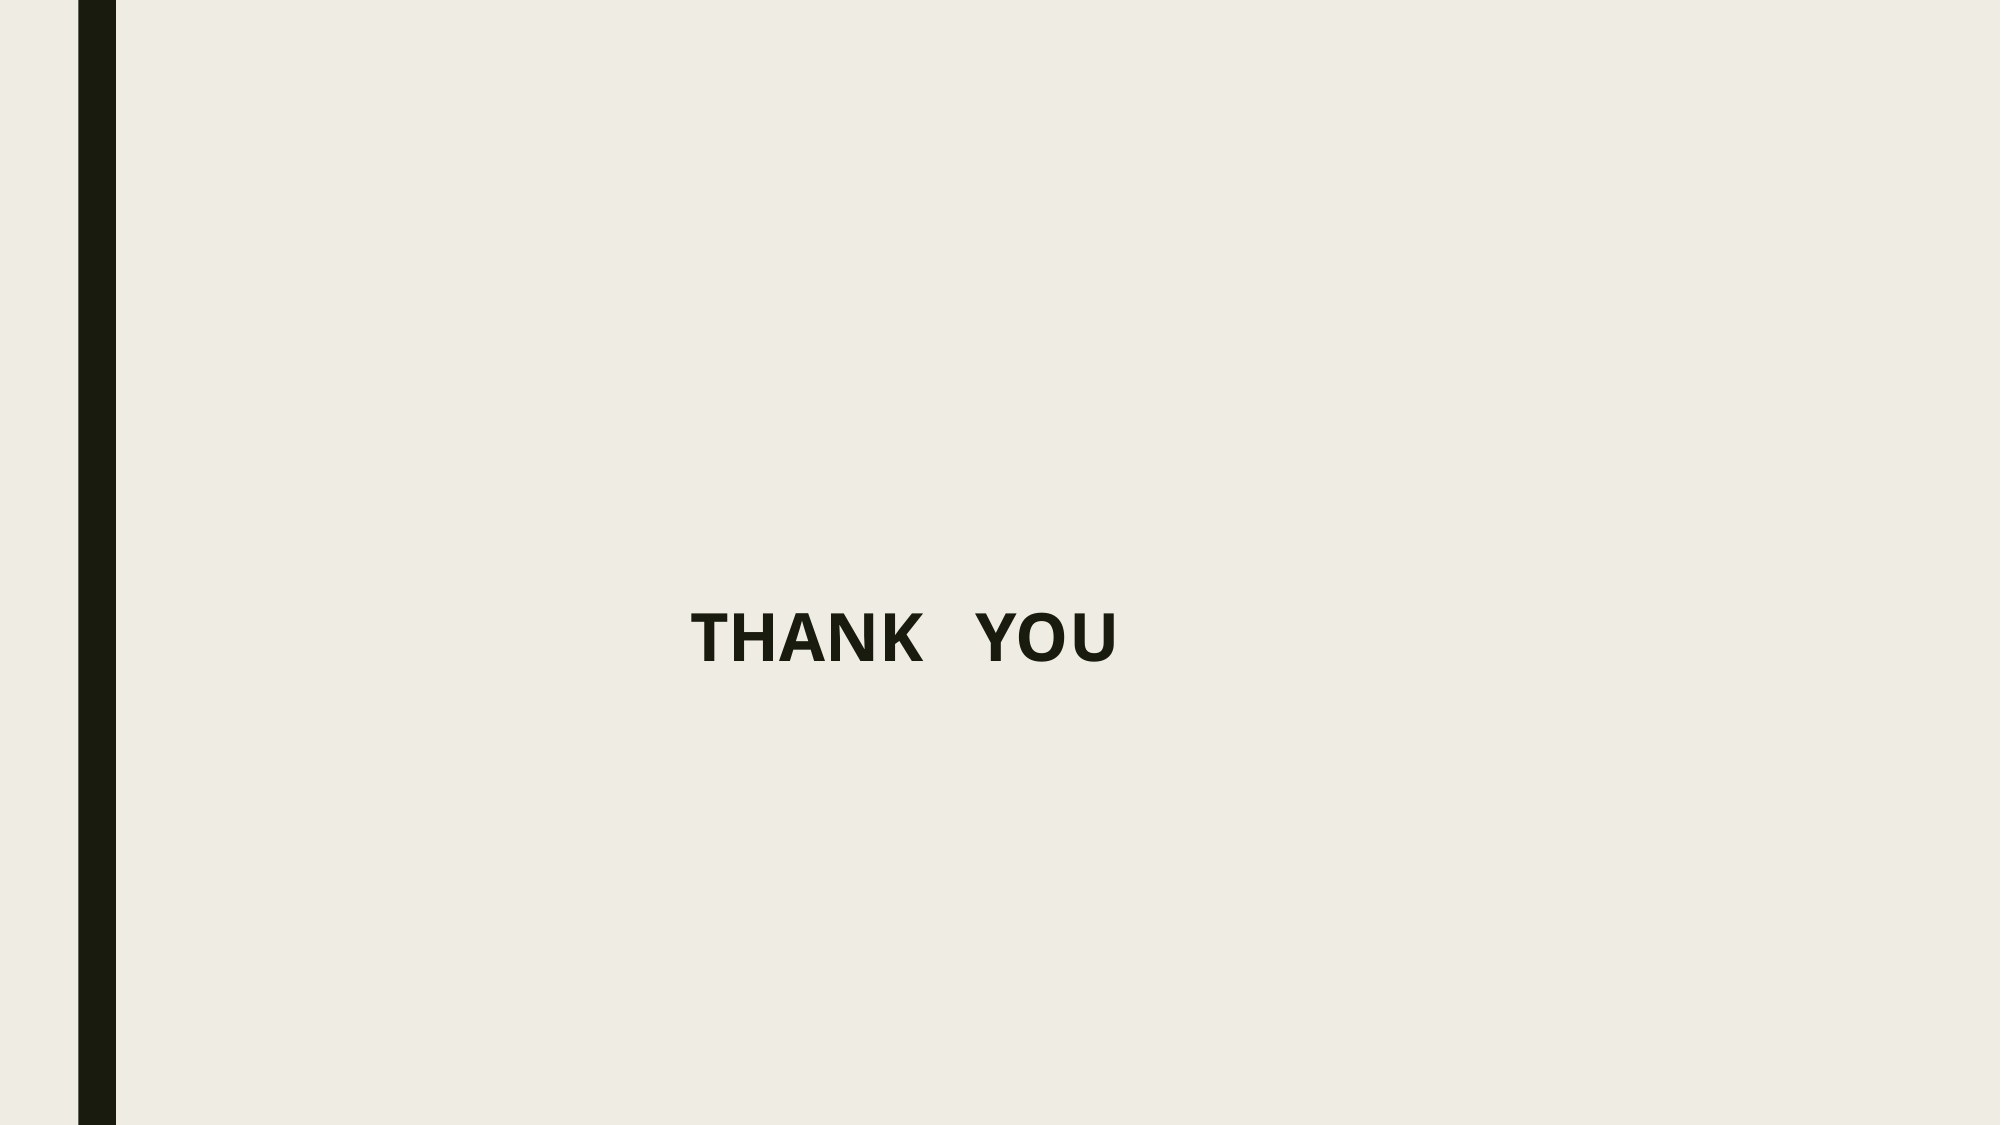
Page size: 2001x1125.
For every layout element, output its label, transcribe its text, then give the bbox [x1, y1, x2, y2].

list THANK YOU [225, 375, 1800, 963]
